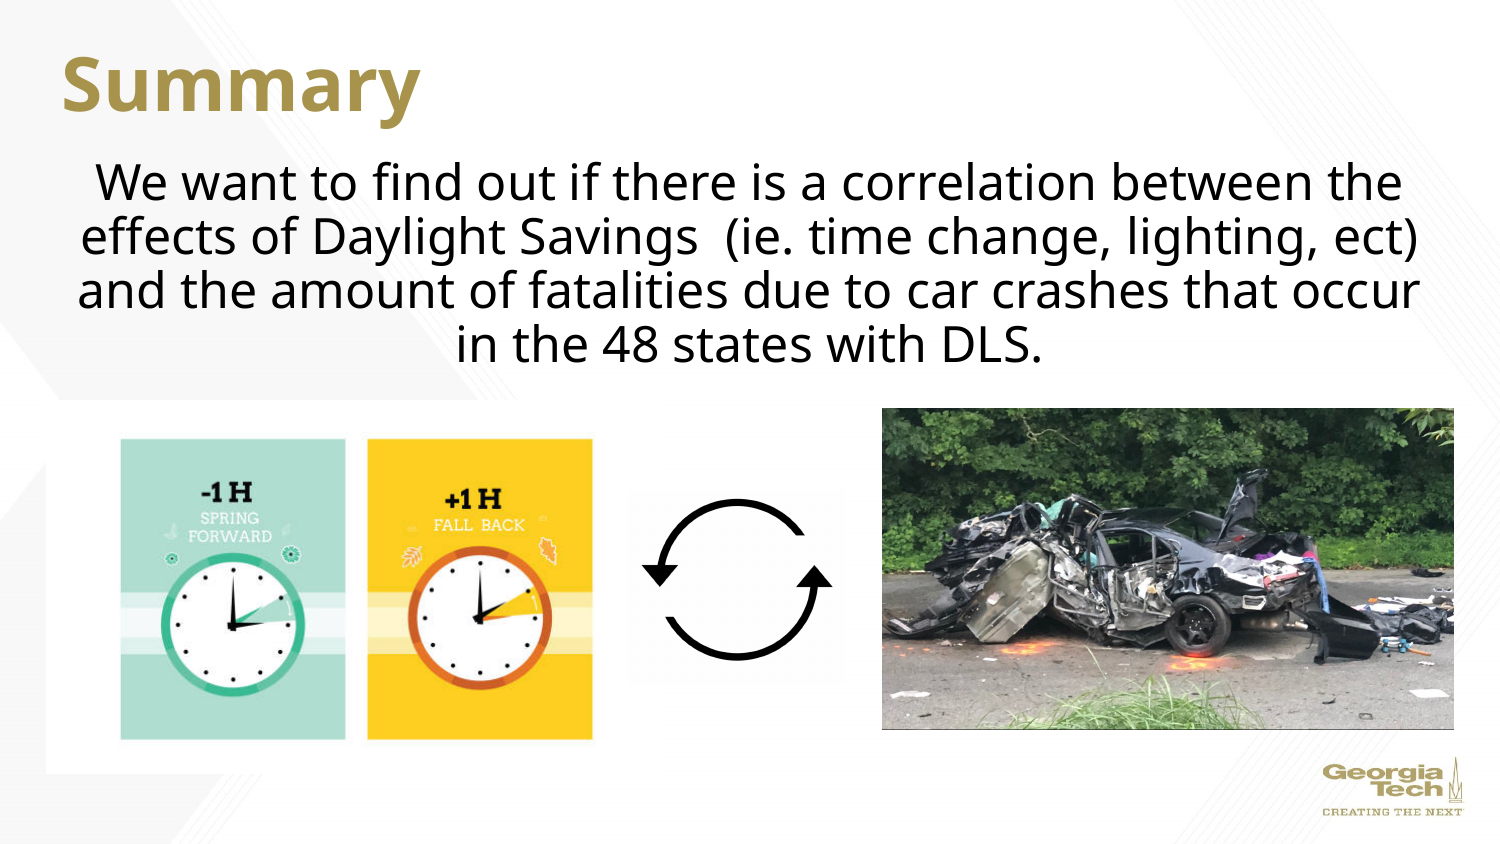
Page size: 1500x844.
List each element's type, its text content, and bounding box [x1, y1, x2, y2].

picture [0, 0, 1500, 844]
list We want to find out if there is a correlation between the effects of Daylight Savings (ie. time change, lighting, ect) and the amount of fatalities due to car crashes that occur in the 48 states with DLS. [46, 150, 1454, 715]
title Summary [46, 24, 1454, 150]
